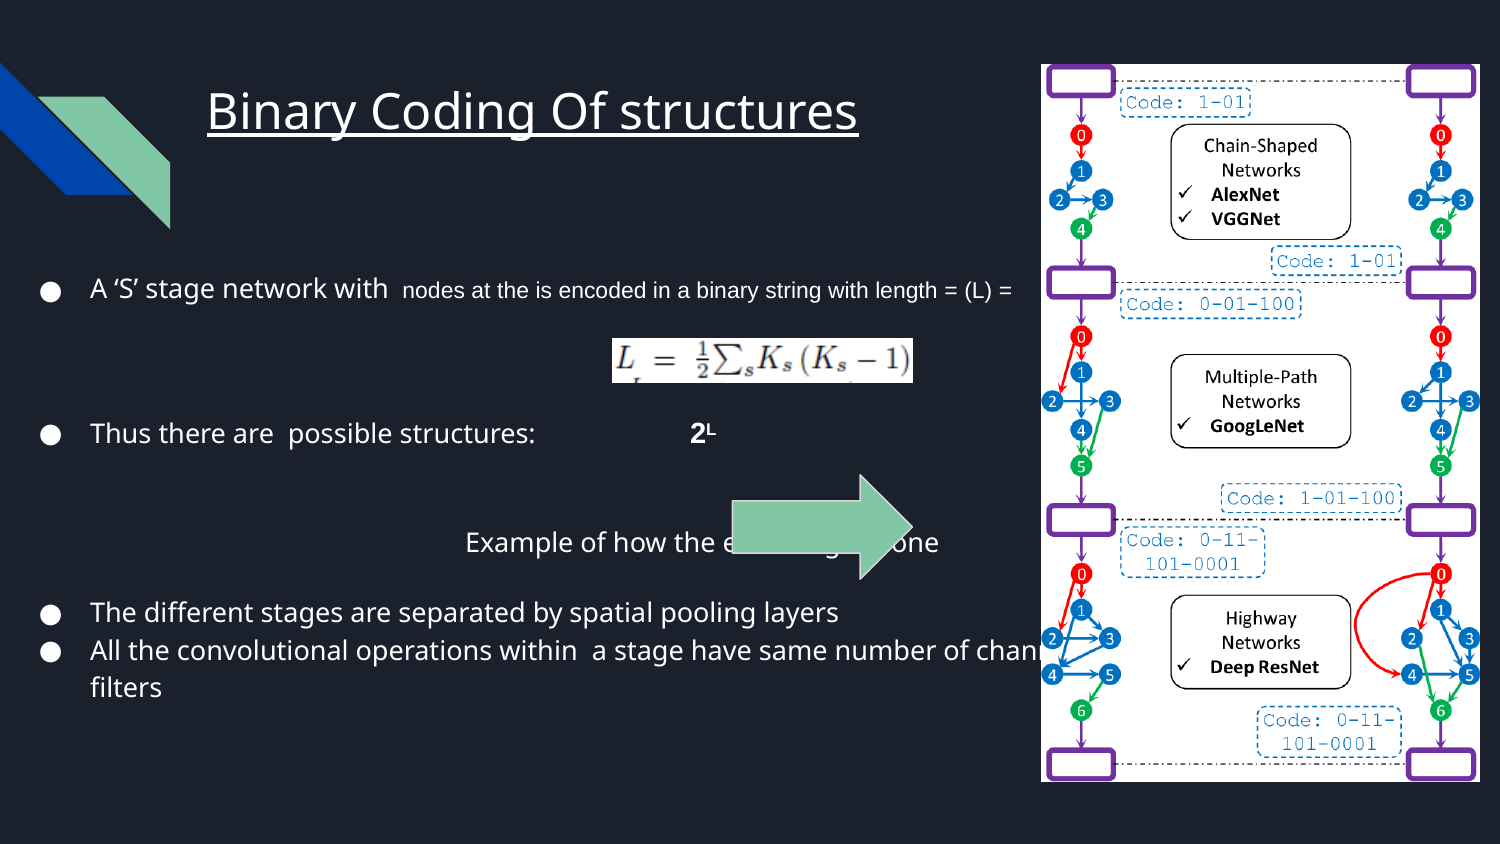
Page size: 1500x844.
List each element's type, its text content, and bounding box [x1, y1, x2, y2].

text_box [732, 474, 913, 580]
picture [612, 338, 913, 383]
title Binary Coding Of structures [191, 64, 1039, 215]
picture [1040, 64, 1480, 782]
list A ‘S’ stage network with nodes at the is encoded in a binary string with length = (L) = Thus there are possible structures: 2L Example of how the encoding is done The different stages are separated by spatial pooling layers All the convolutional operations within a stage have same number of channels, filters [0, 251, 1035, 729]
